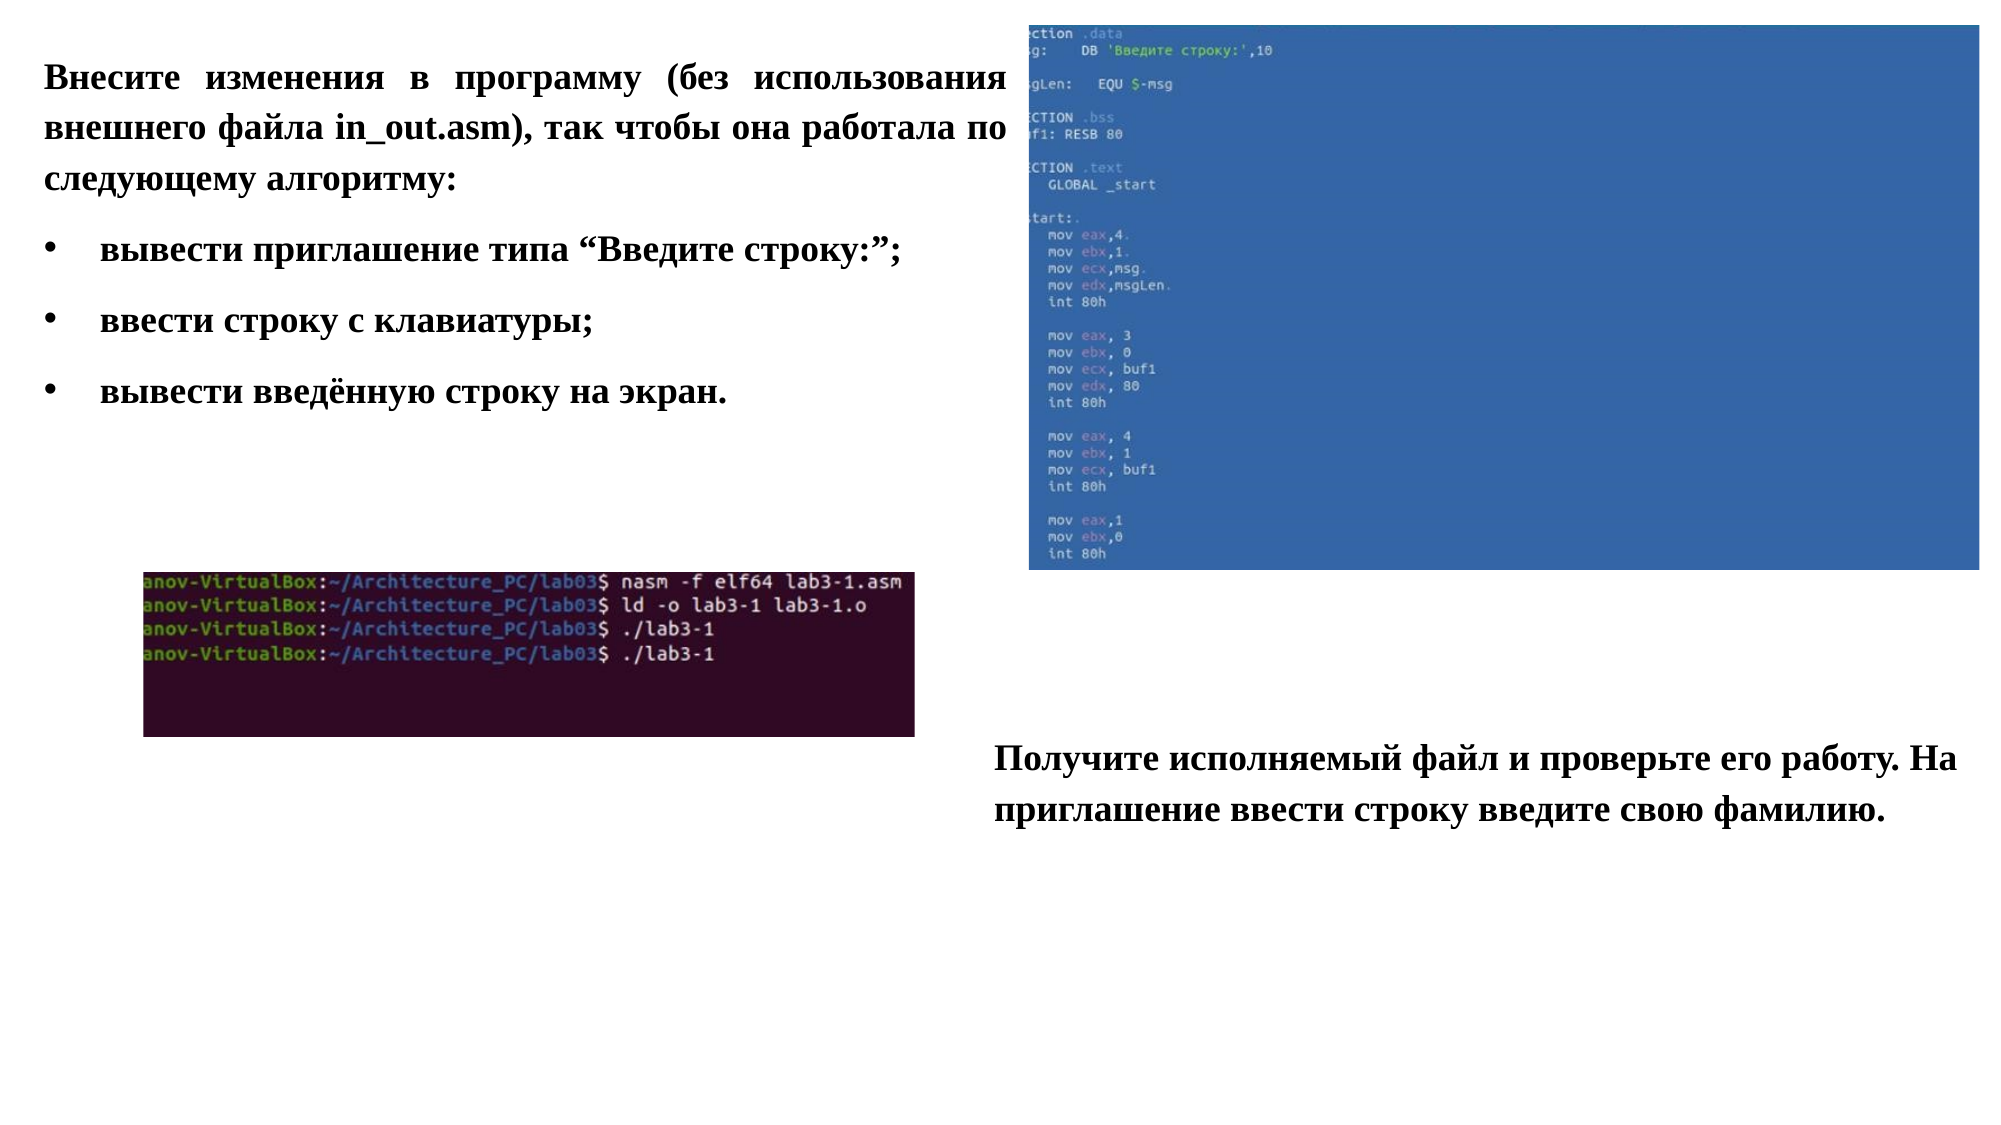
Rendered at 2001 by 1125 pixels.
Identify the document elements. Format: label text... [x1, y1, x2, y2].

text_box Получите исполняемый файл и проверьте его работу. На приглашение ввести строку введите свою фамилию. [979, 720, 1980, 837]
picture [1028, 25, 1980, 570]
text_box Внесите изменения в программу (без использования внешнего файла in_out.asm), так чтобы она работала по следующему алгоритму: вывести приглашение типа “Введите строку:”; ввести строку с клавиатуры; вывести введённую строку на экран. [28, 39, 1028, 419]
picture [143, 571, 915, 737]
